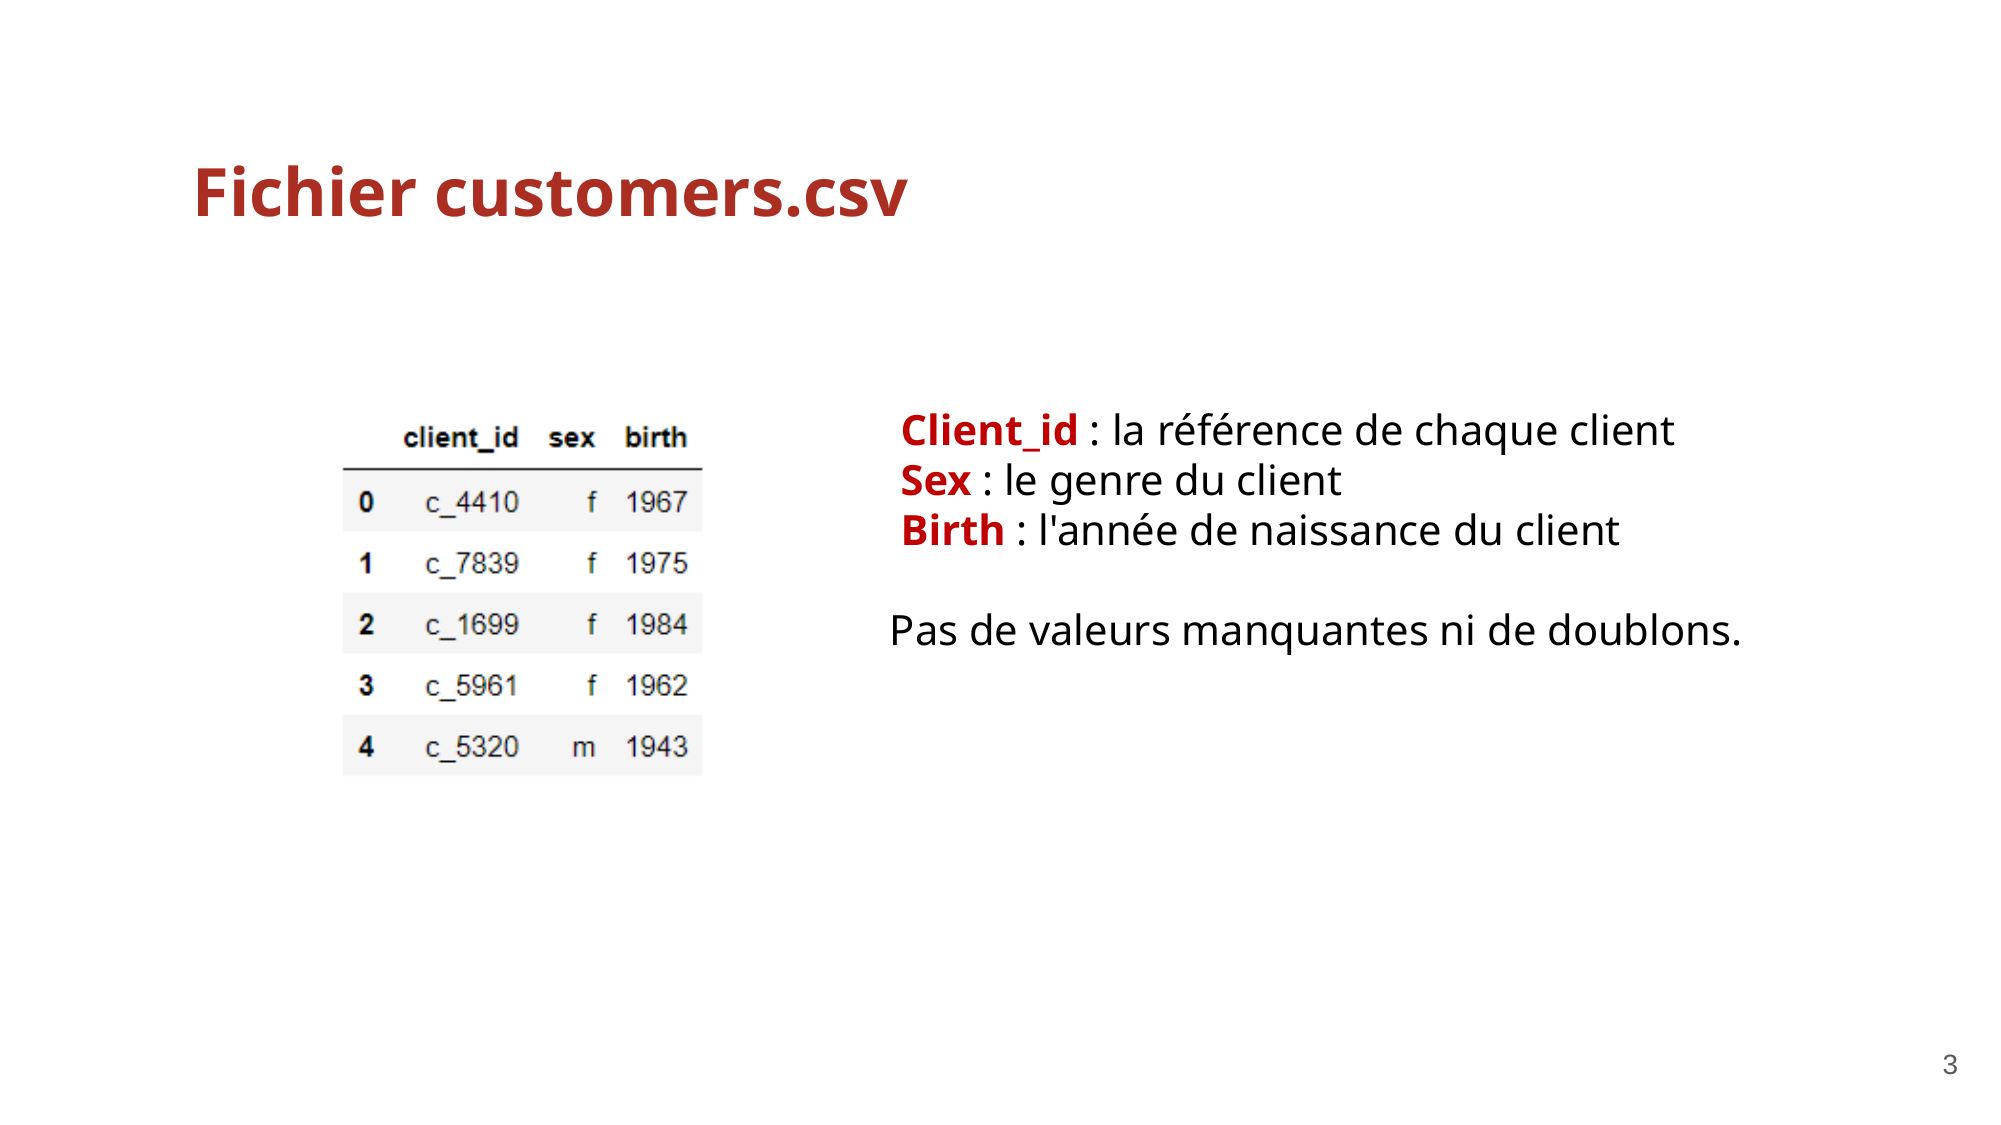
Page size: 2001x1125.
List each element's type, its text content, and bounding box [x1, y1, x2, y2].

slide_number 3 [1853, 1019, 1974, 1106]
picture [334, 396, 719, 782]
text_box Client_id : la référence de chaque client Sex : le genre du client Birth : l'année de naissance du client Pas de valeurs manquantes ni de doublons. [875, 396, 1875, 662]
text_box Fichier customers.csv [177, 142, 1055, 237]
